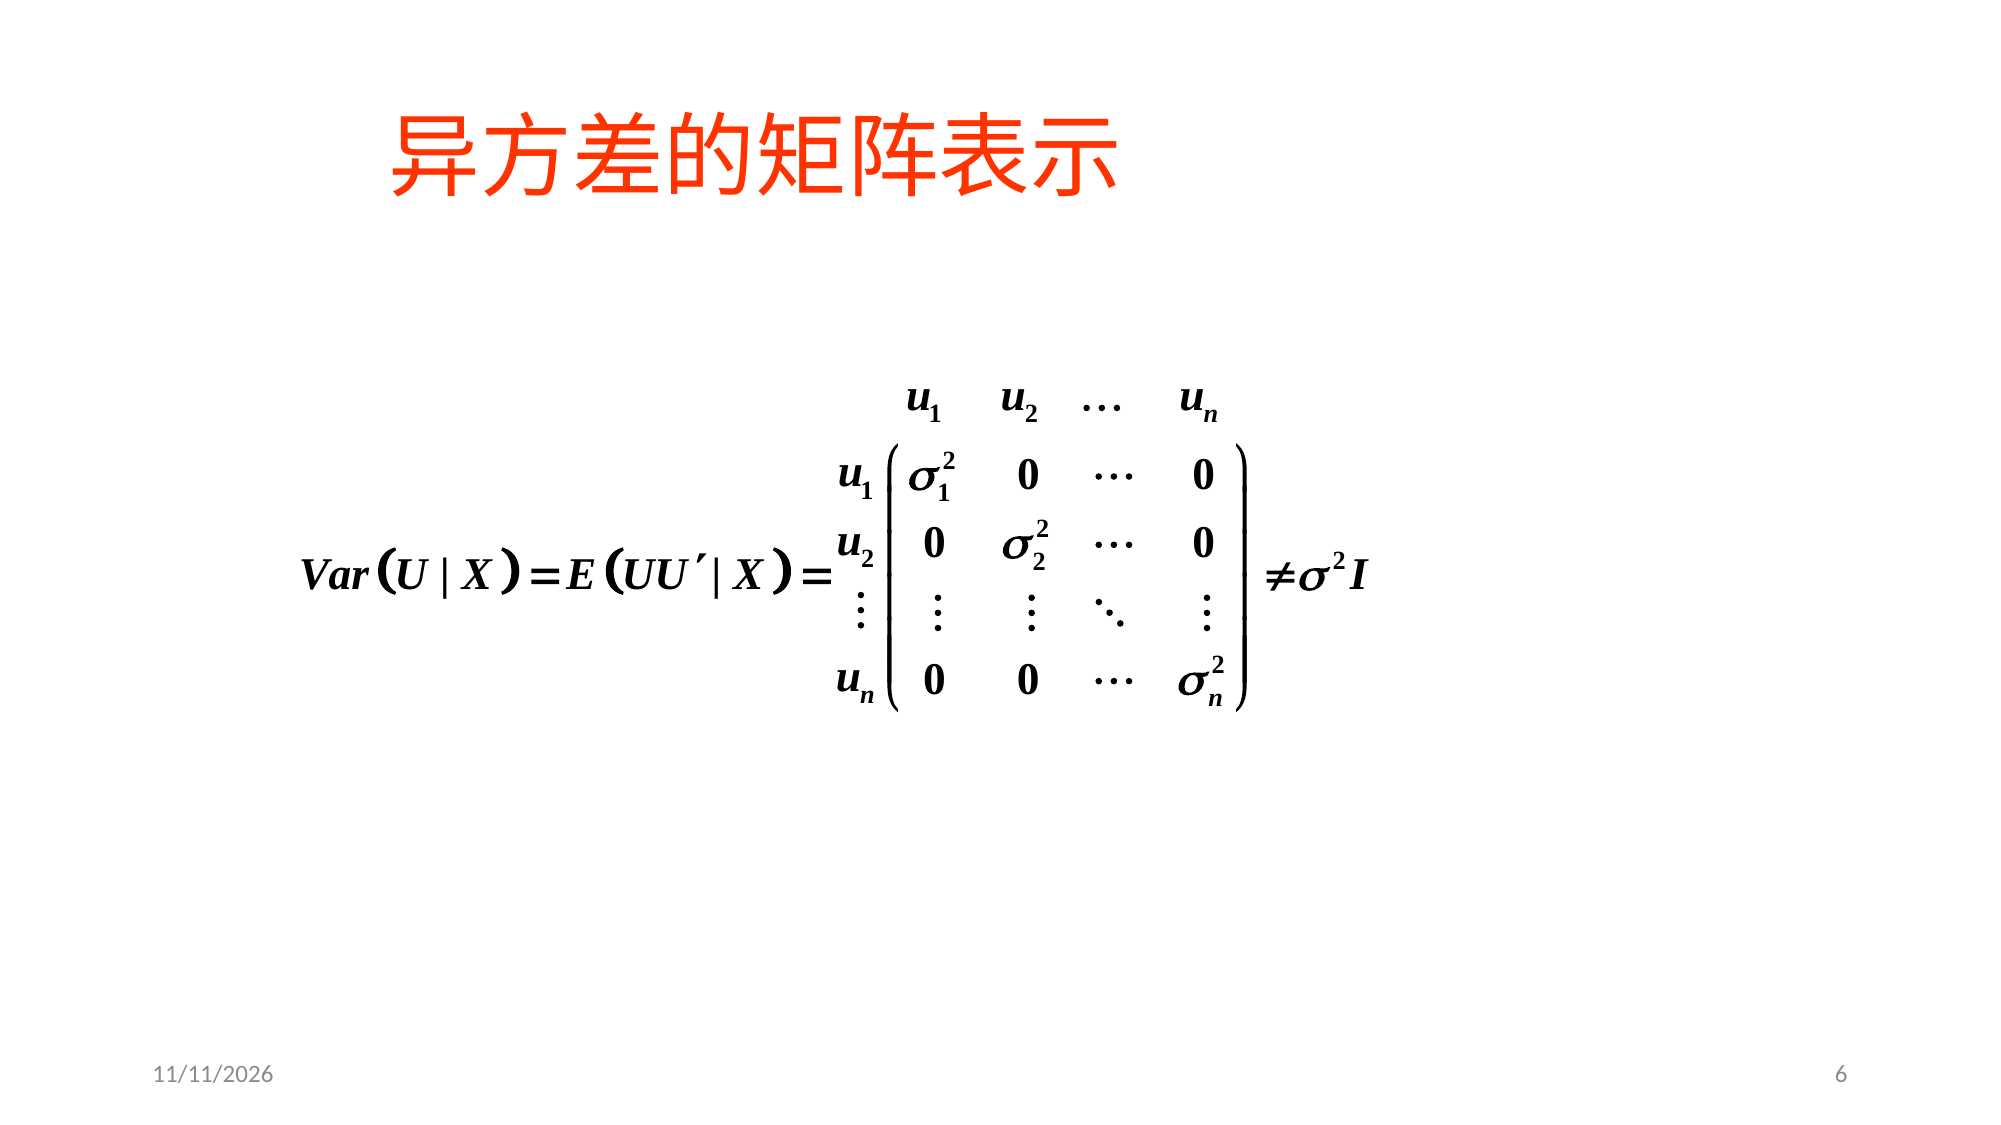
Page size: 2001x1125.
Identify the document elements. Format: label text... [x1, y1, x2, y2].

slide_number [137, 1042, 588, 1103]
slide_number 6 [1412, 1042, 1863, 1103]
text_box 异方差的矩阵表示 [373, 90, 1599, 215]
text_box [297, 364, 1380, 721]
